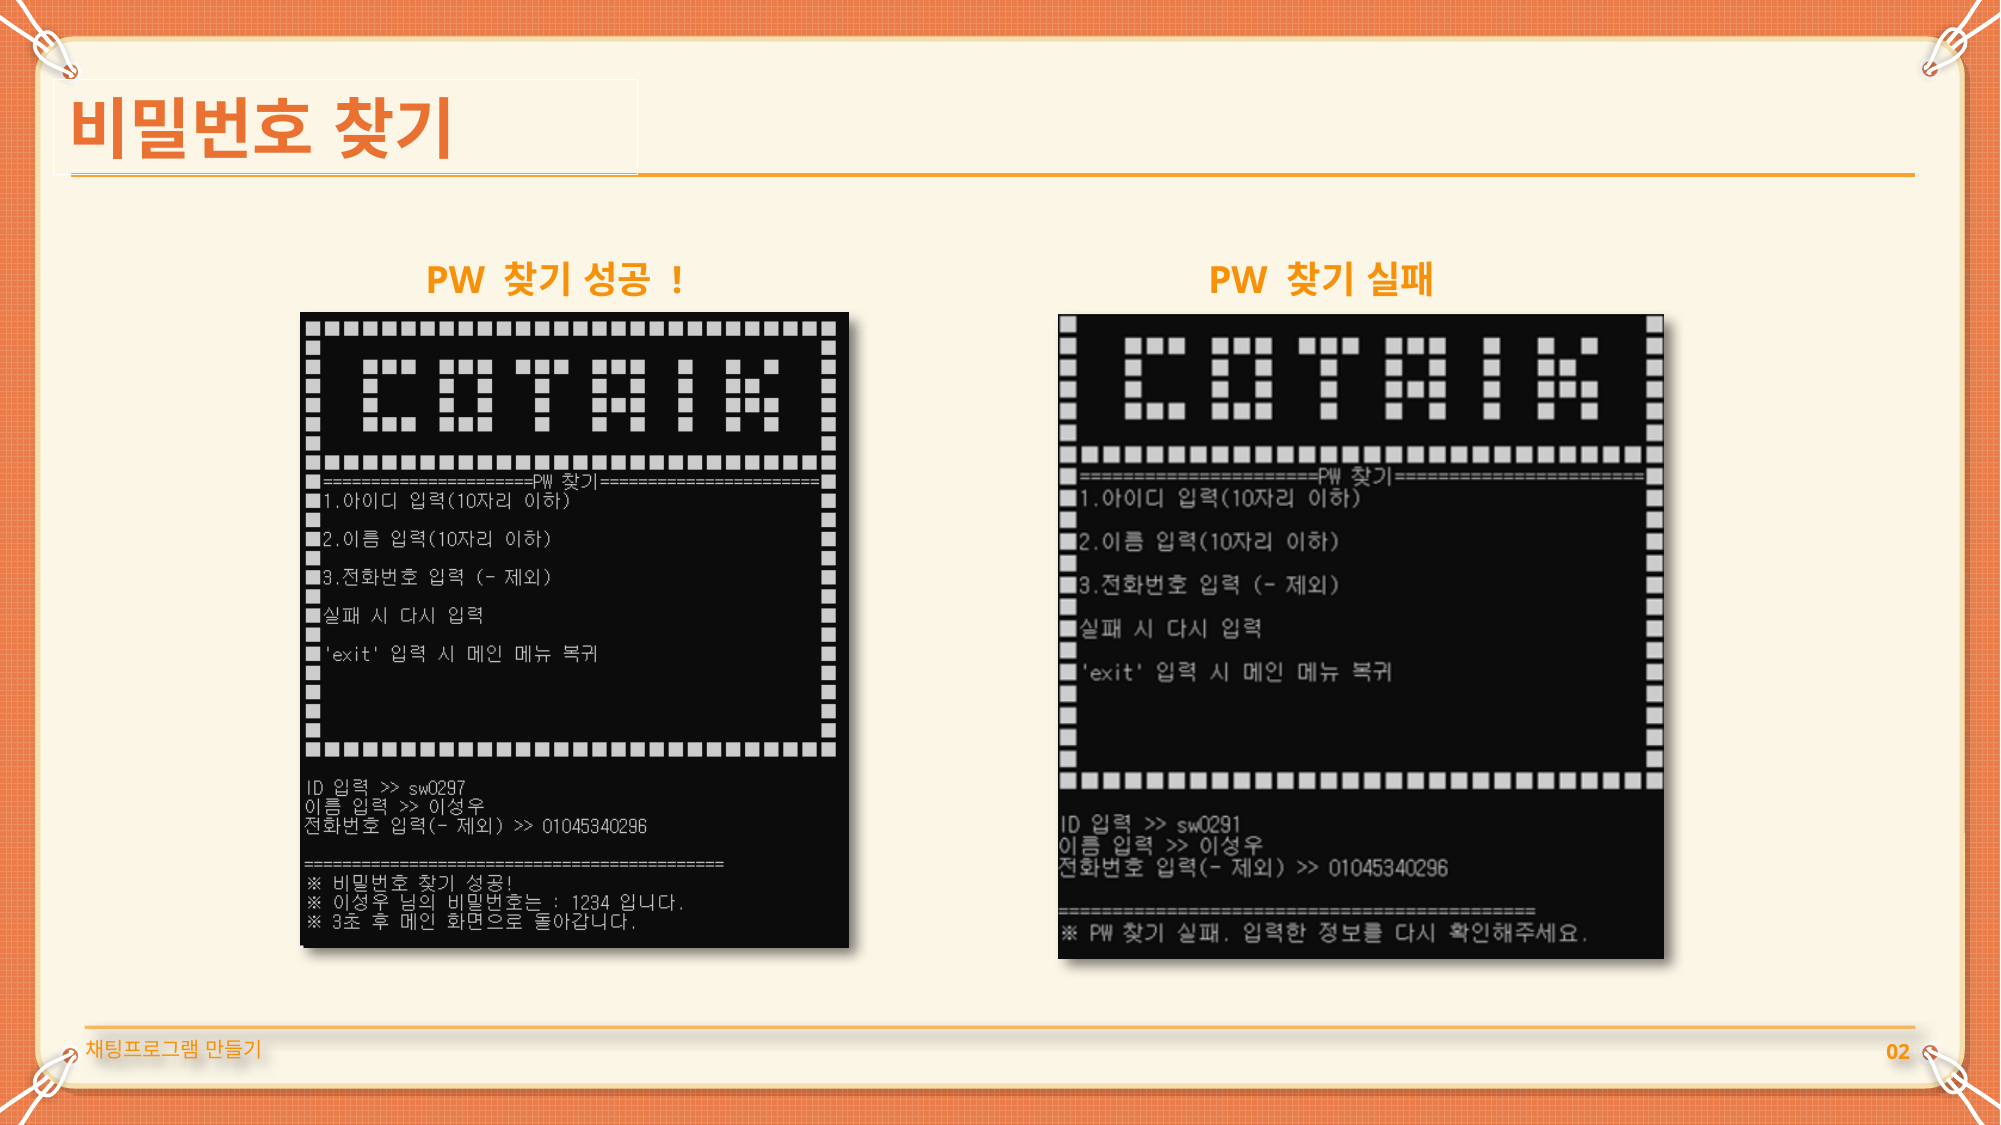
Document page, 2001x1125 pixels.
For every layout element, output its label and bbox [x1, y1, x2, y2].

text_box [0, 0, 2000, 1125]
picture [1057, 313, 1665, 959]
picture [300, 312, 850, 948]
